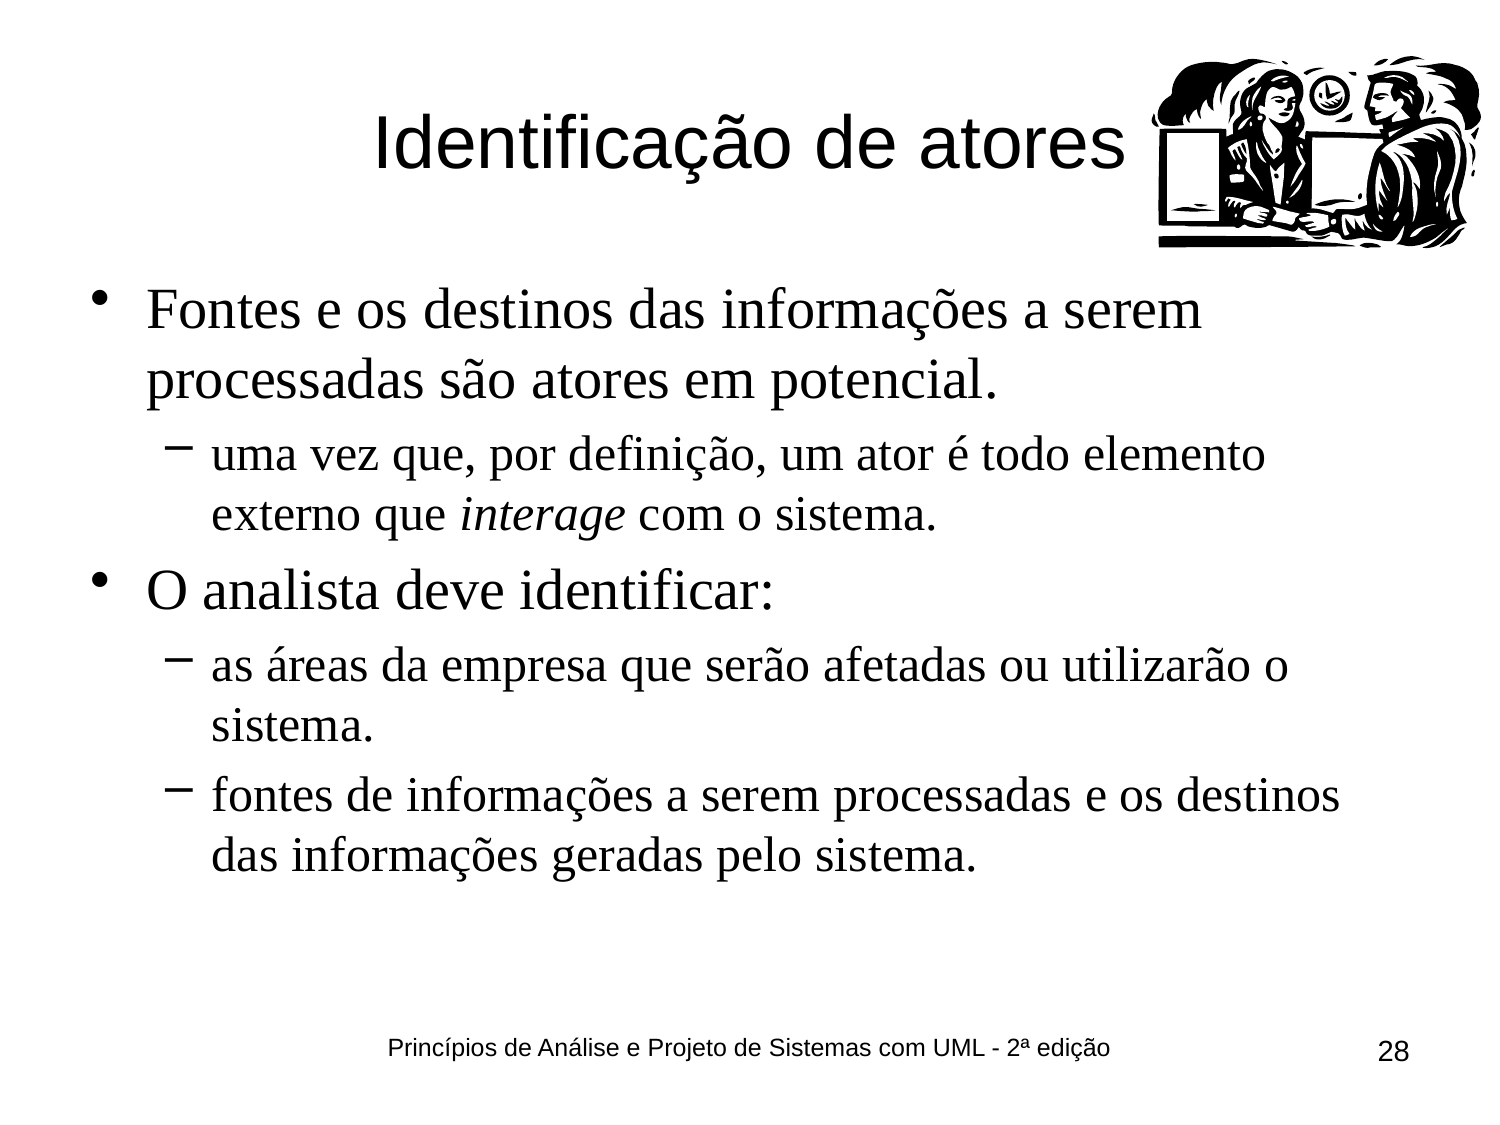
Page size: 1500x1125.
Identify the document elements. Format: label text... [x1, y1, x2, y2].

slide_number 28 [1224, 1024, 1426, 1103]
list Fontes e os destinos das informações a serem processadas são atores em potencial. uma vez que, por definição, um ator é todo elemento externo que interage com o sistema. O analista deve identificar: as áreas da empresa que serão afetadas ou utilizarão o sistema. fontes de informações a serem processadas e os destinos das informações geradas pelo sistema. [74, 262, 1426, 1012]
title Identificação de atores [74, 44, 1426, 233]
footer Princípios de Análise e Projeto de Sistemas com UML - 2ª edição [287, 1024, 1213, 1103]
picture [1151, 54, 1483, 250]
